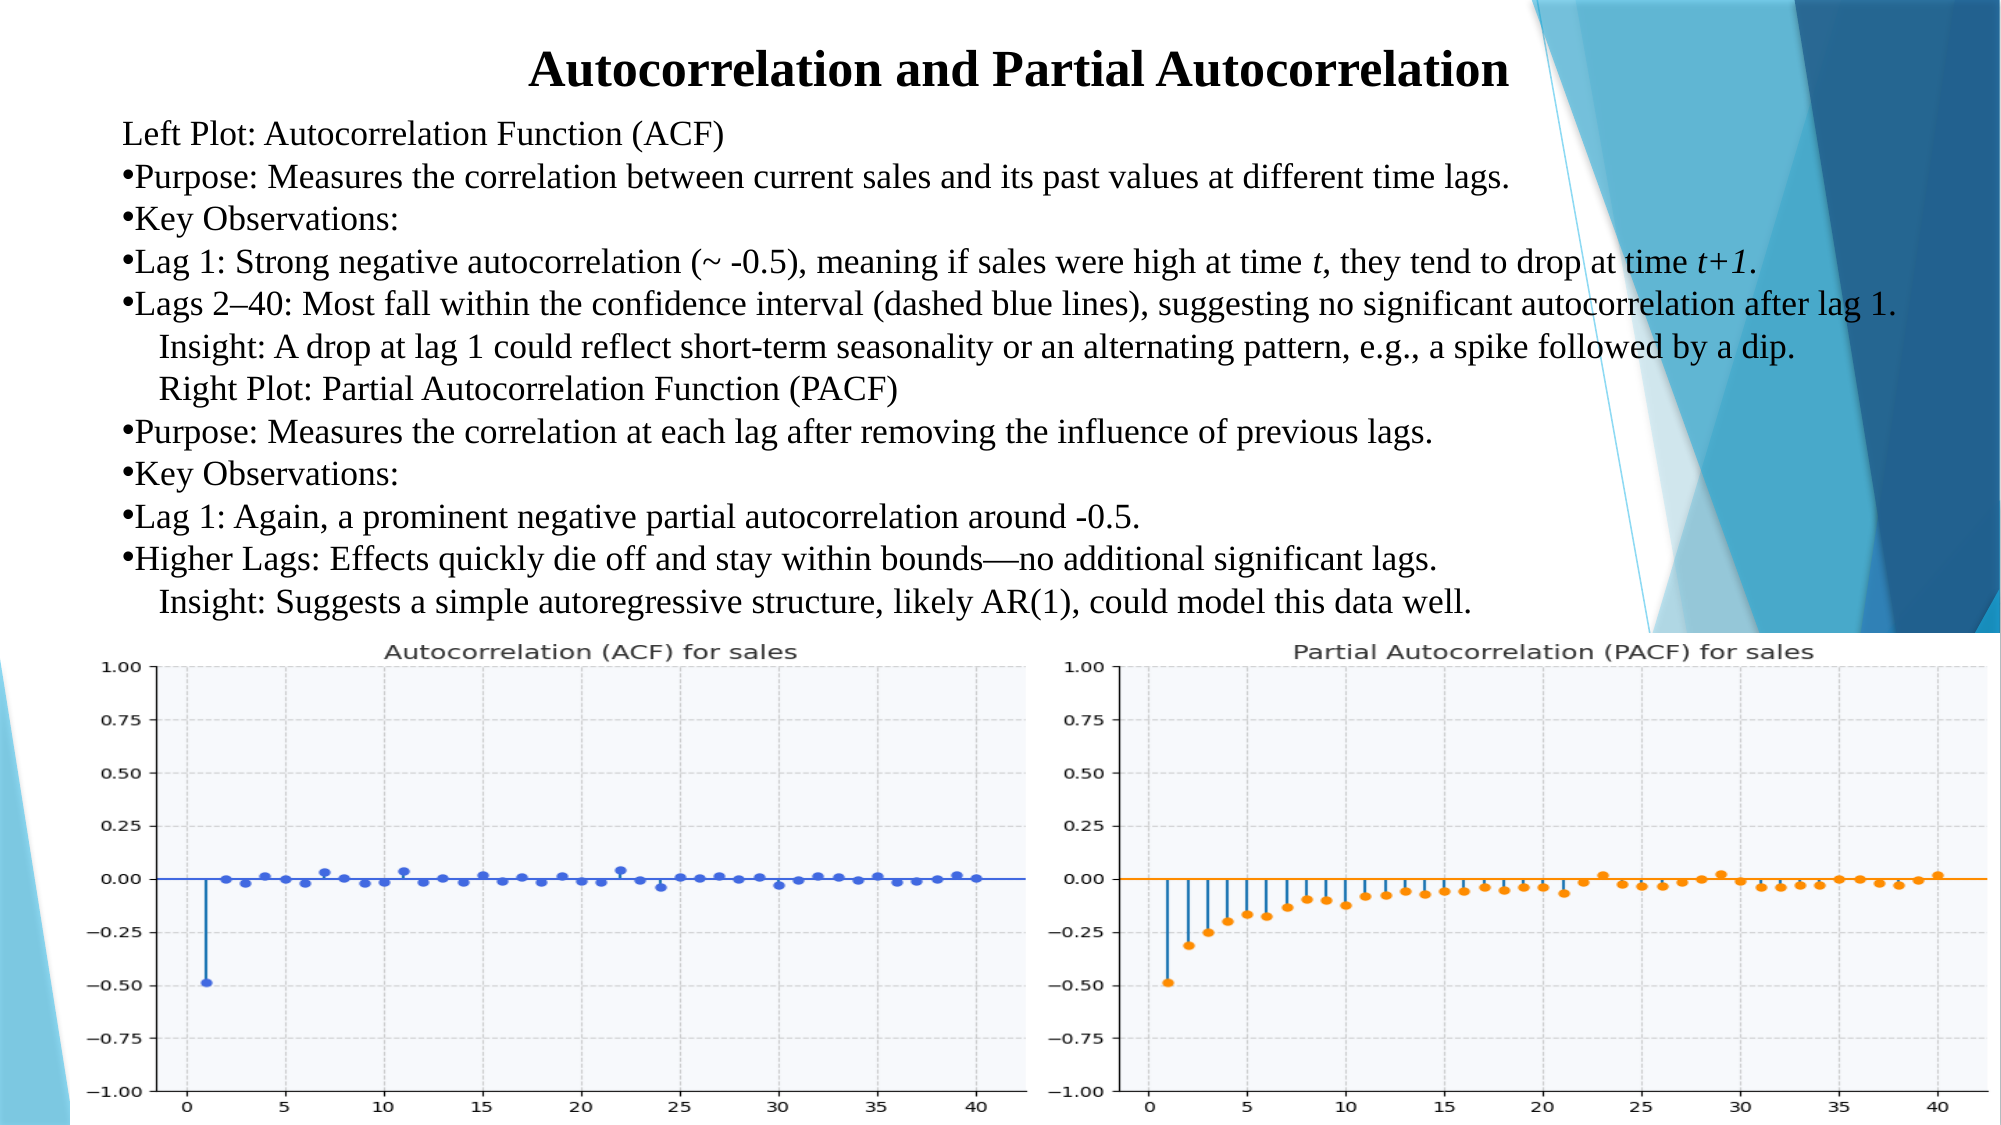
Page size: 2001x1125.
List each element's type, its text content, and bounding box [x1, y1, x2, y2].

text_box Left Plot: Autocorrelation Function (ACF) Purpose: Measures the correlation between current sales and its past values at different time lags. Key Observations: Lag 1: Strong negative autocorrelation (~ -0.5), meaning if sales were high at time t, they tend to drop at time t+1. Lags 2–40: Most fall within the confidence interval (dashed blue lines), suggesting no significant autocorrelation after lag 1. 📘 Insight: A drop at lag 1 could reflect short-term seasonality or an alternating pattern, e.g., a spike followed by a dip. 🔄 Right Plot: Partial Autocorrelation Function (PACF) Purpose: Measures the correlation at each lag after removing the influence of previous lags. Key Observations: Lag 1: Again, a prominent negative partial autocorrelation around -0.5. Higher Lags: Effects quickly die off and stay within bounds—no additional significant lags. 📘 Insight: Suggests a simple autoregressive structure, likely AR(1), could model this data well. [107, 102, 2000, 628]
picture [70, 632, 2000, 1125]
text_box Autocorrelation and Partial Autocorrelation [513, 26, 1525, 102]
